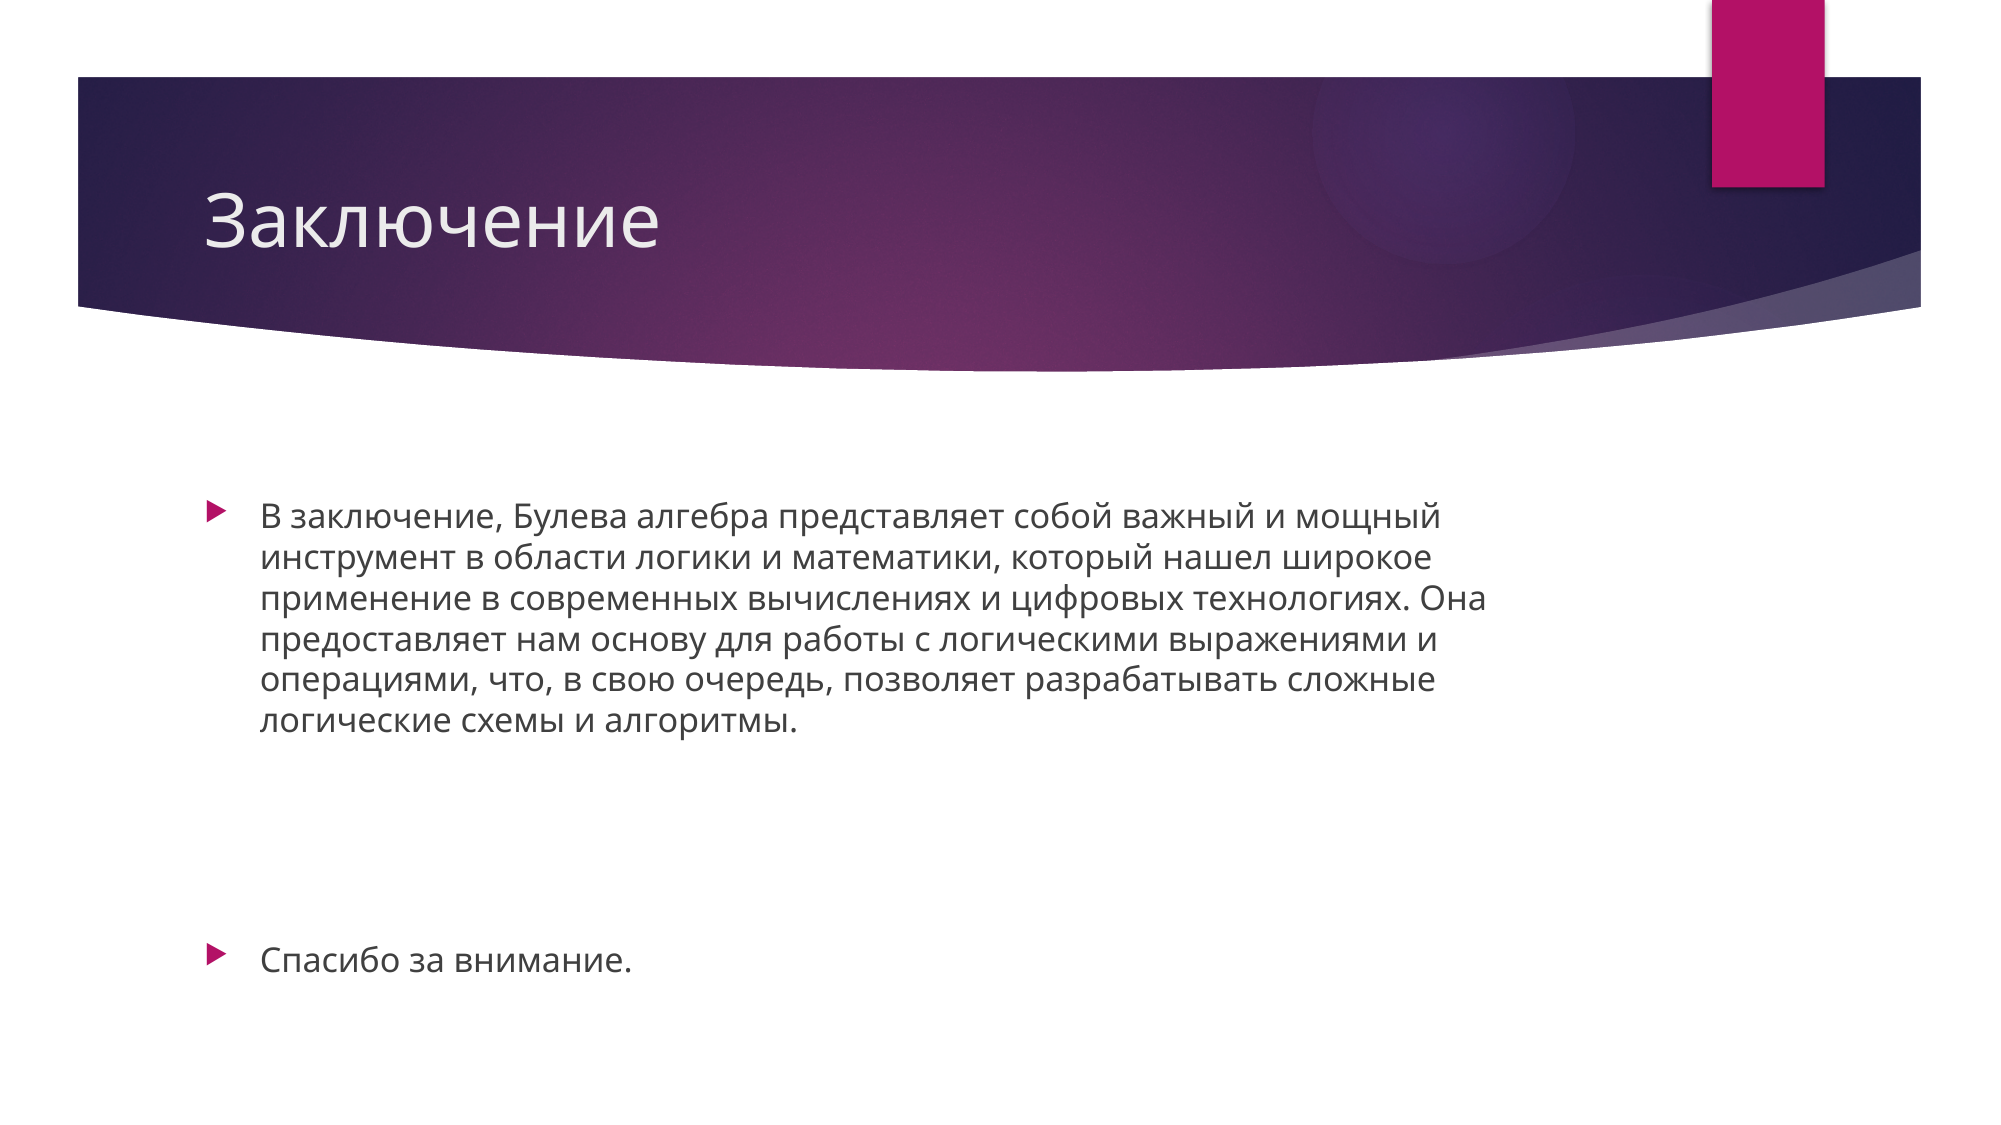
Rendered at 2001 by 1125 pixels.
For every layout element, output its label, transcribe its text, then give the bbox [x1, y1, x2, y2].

list В заключение, Булева алгебра представляет собой важный и мощный инструмент в области логики и математики, который нашел широкое применение в современных вычислениях и цифровых технологиях. Она предоставляет нам основу для работы с логическими выражениями и операциями, что, в свою очередь, позволяет разрабатывать сложные логические схемы и алгоритмы. Спасибо за внимание. [189, 427, 1638, 988]
title Заключение [189, 159, 1627, 276]
